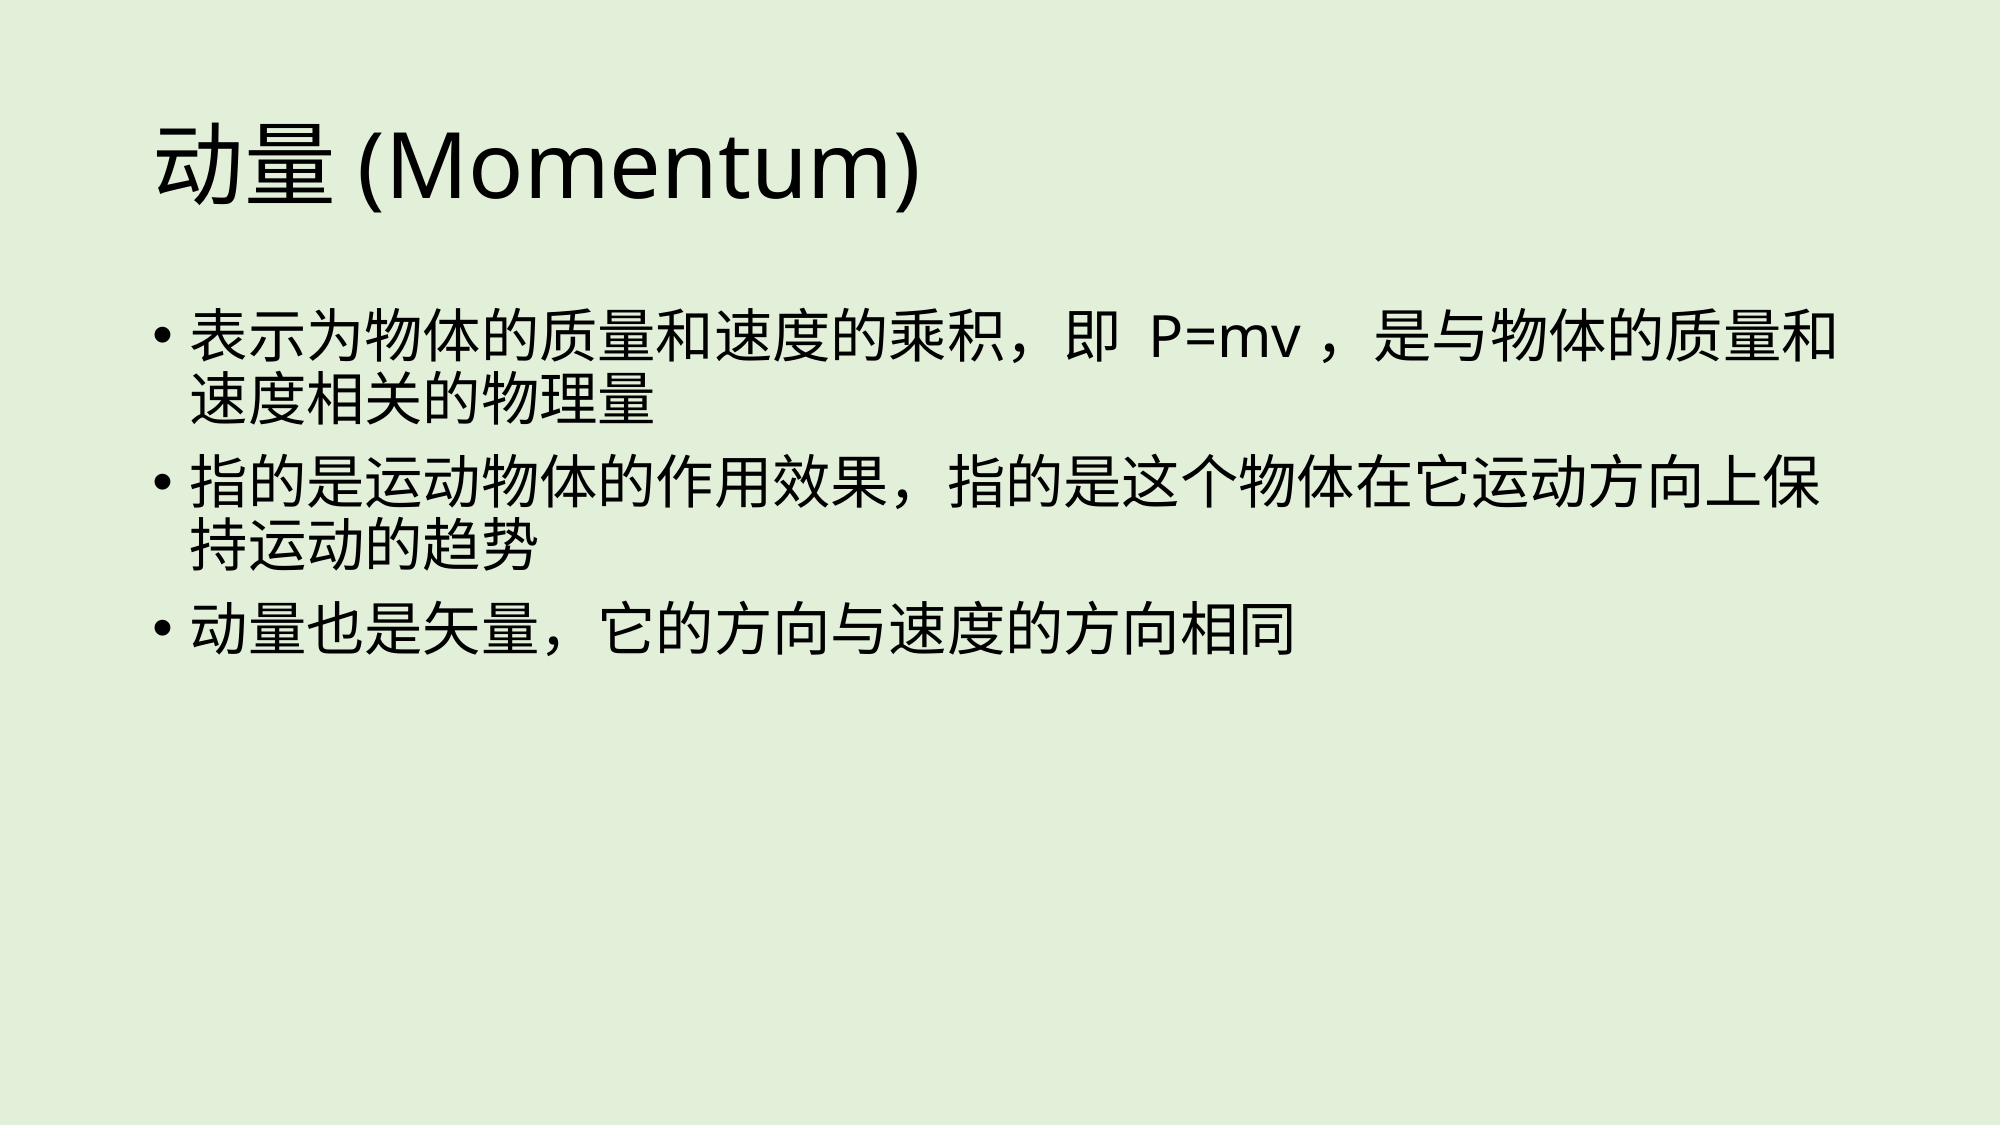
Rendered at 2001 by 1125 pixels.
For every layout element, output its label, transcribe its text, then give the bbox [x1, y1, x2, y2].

title 动量(Momentum) [137, 59, 1863, 278]
list 表示为物体的质量和速度的乘积，即 P=mv，是与物体的质量和速度相关的物理量 指的是运动物体的作用效果，指的是这个物体在它运动方向上保持运动的趋势 动量也是矢量，它的方向与速度的方向相同 [137, 299, 1863, 1014]
